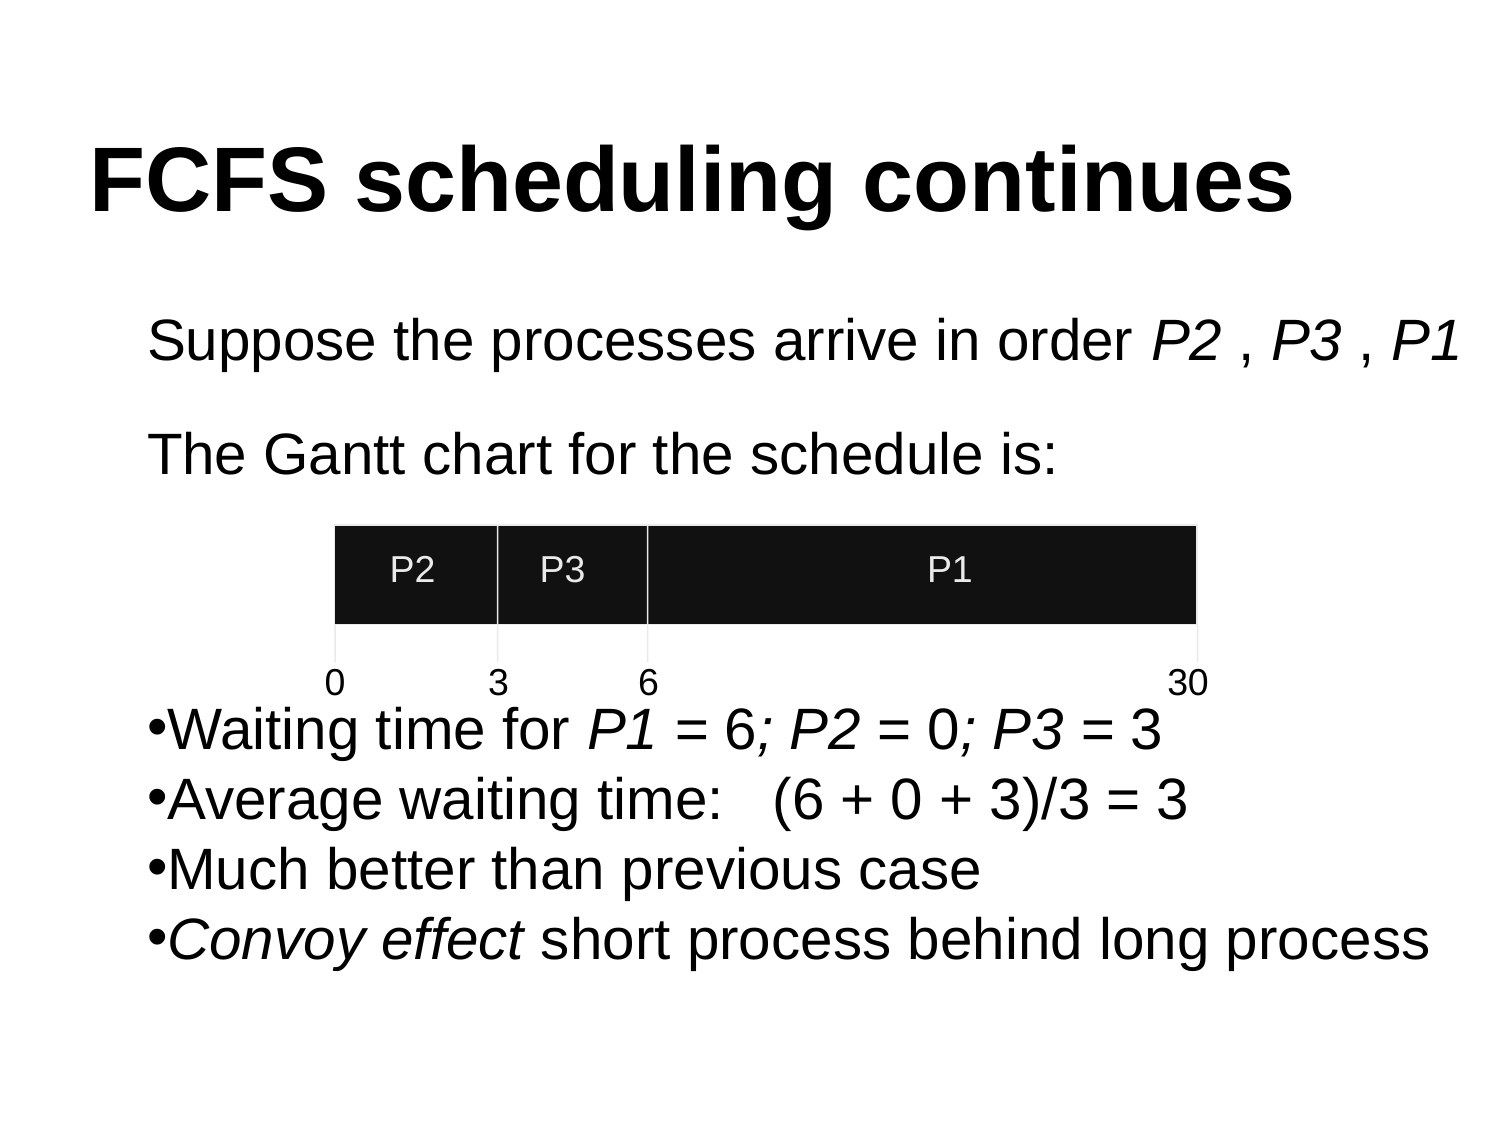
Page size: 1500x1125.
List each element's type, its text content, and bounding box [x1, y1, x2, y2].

text_box P1 [912, 537, 988, 598]
text_box Suppose the processes arrive in order P2 , P3 , P1 The Gantt chart for the schedule is: Waiting time for P1 = 6; P2 = 0; P3 = 3 Average waiting time: (6 + 0 + 3)/3 = 3 Much better than previous case Convoy effect short process behind long process [132, 294, 1482, 1038]
text_box 0 [309, 650, 360, 710]
text_box P3 [524, 537, 601, 598]
text_box 30 [1152, 650, 1224, 710]
text_box 6 [623, 650, 674, 710]
text_box 3 [473, 650, 524, 710]
text_box P2 [374, 537, 451, 598]
text_box FCFS scheduling continues [75, 49, 1425, 238]
text_box [334, 524, 1197, 625]
